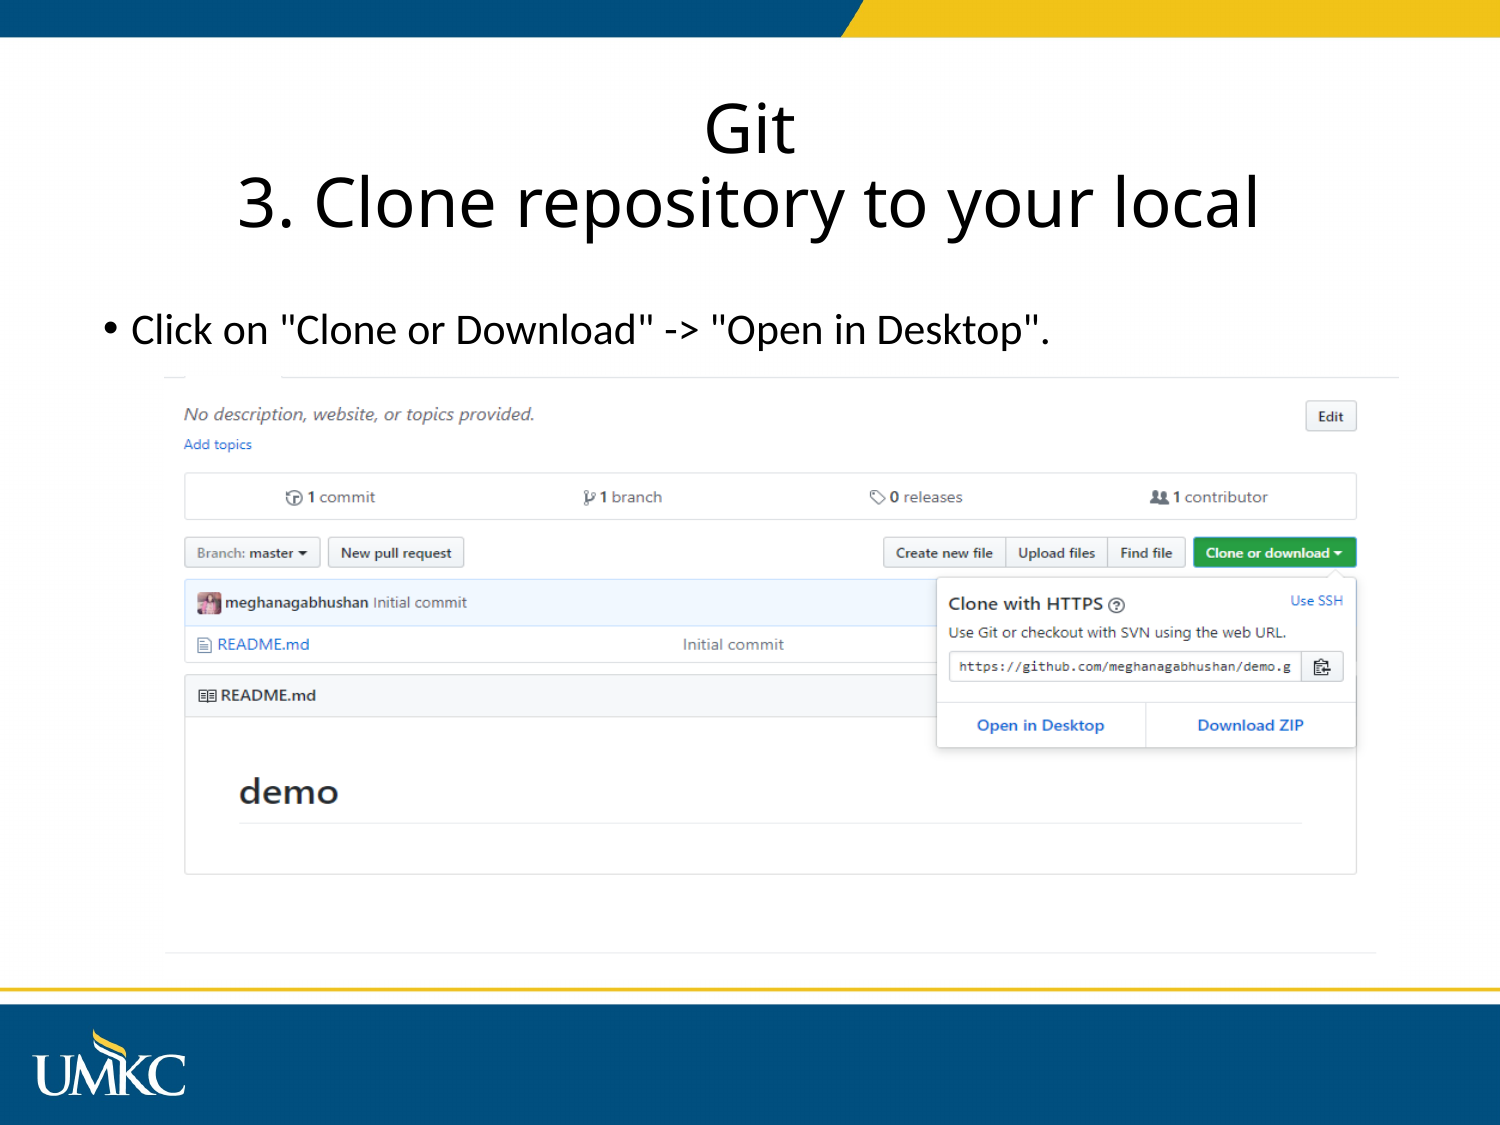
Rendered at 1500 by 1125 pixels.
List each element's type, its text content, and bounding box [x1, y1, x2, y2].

title Git 3. Clone repository to your local [103, 59, 1397, 278]
picture [0, 0, 1500, 1125]
list Click on "Clone or Download" -> "Open in Desktop". [103, 299, 1397, 1014]
